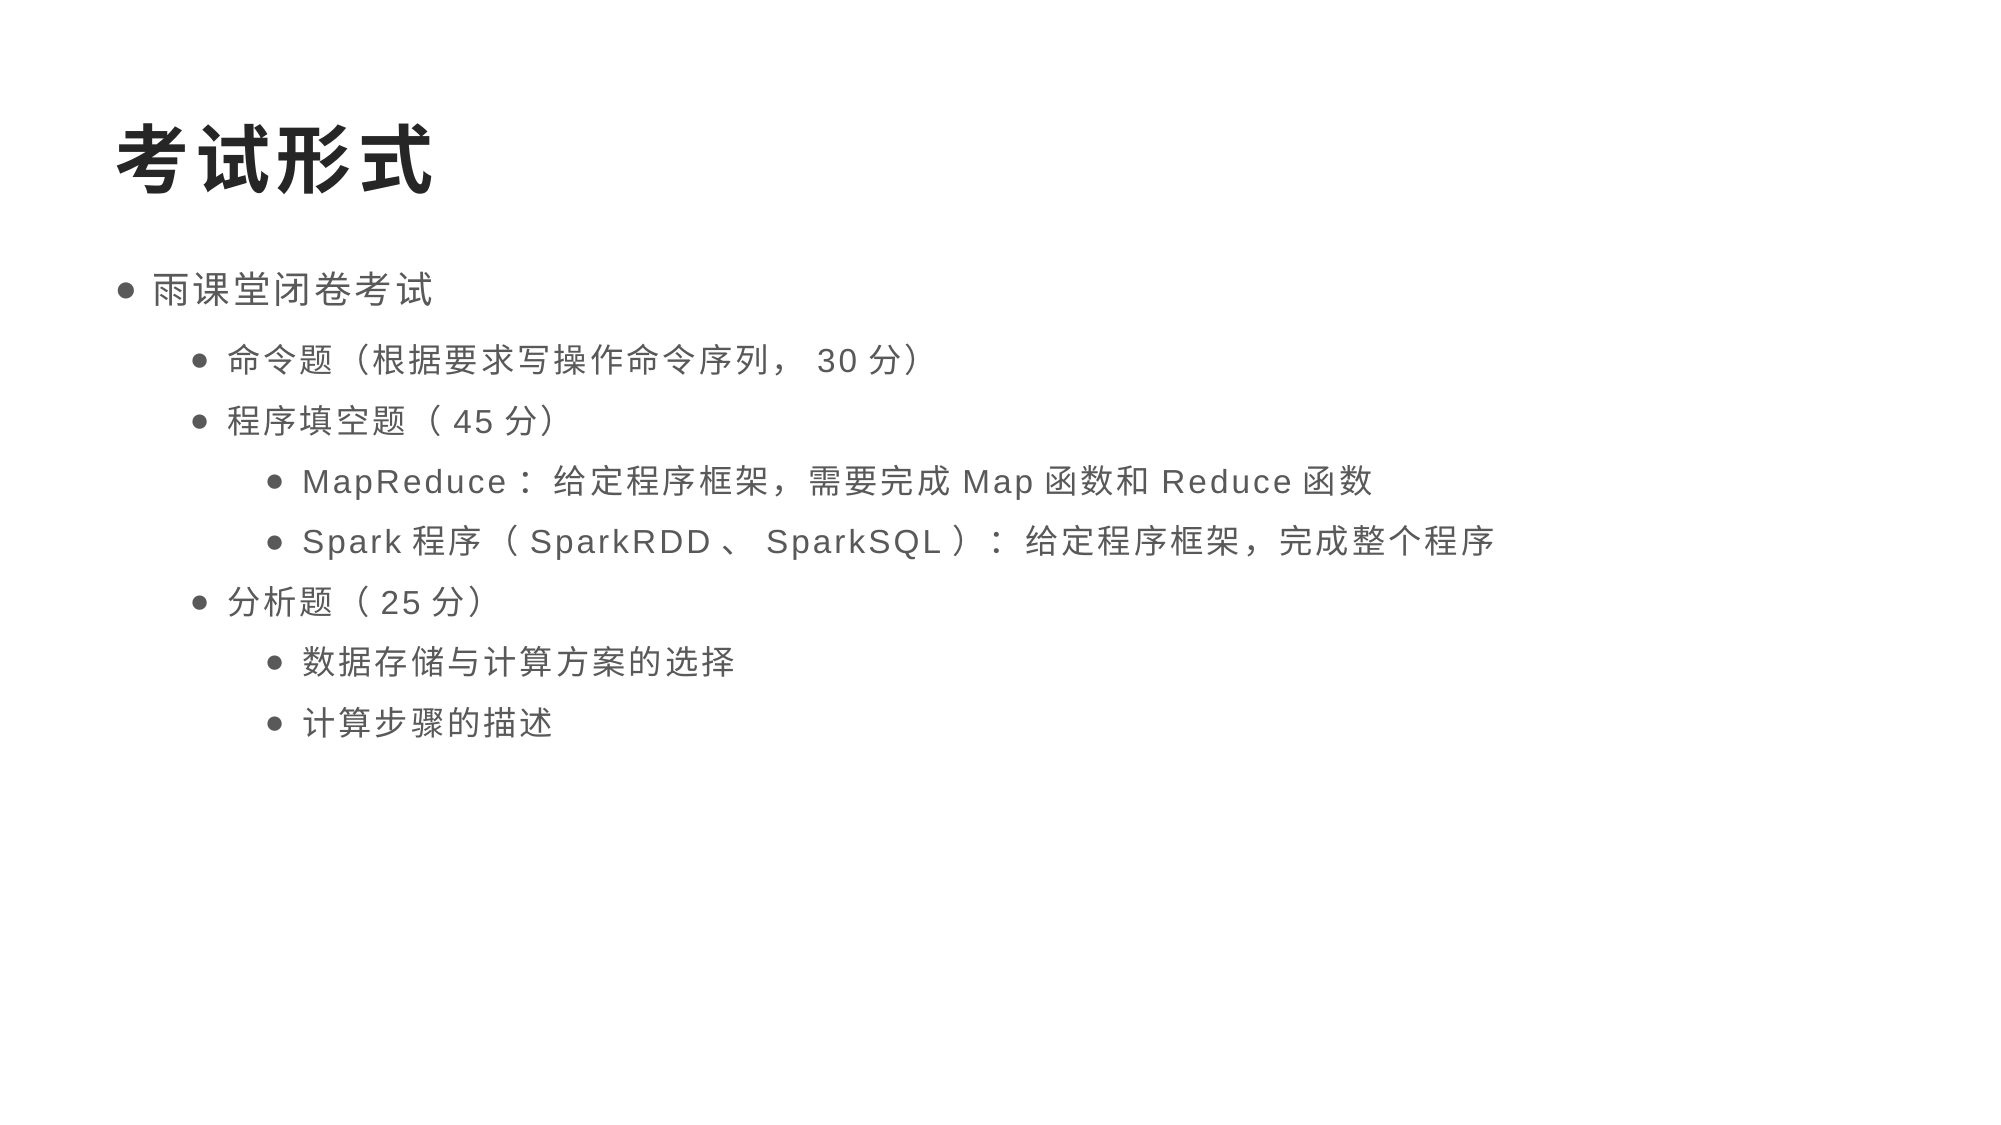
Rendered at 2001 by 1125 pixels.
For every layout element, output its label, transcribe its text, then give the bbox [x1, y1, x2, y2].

title 考试形式 [99, 99, 1900, 216]
list 雨课堂闭卷考试 命令题（根据要求写操作命令序列，30分） 程序填空题（45分） MapReduce：给定程序框架，需要完成Map函数和Reduce函数 Spark程序（SparkRDD、SparkSQL）：给定程序框架，完成整个程序 分析题（25分） 数据存储与计算方案的选择 计算步骤的描述 [99, 244, 1900, 1026]
